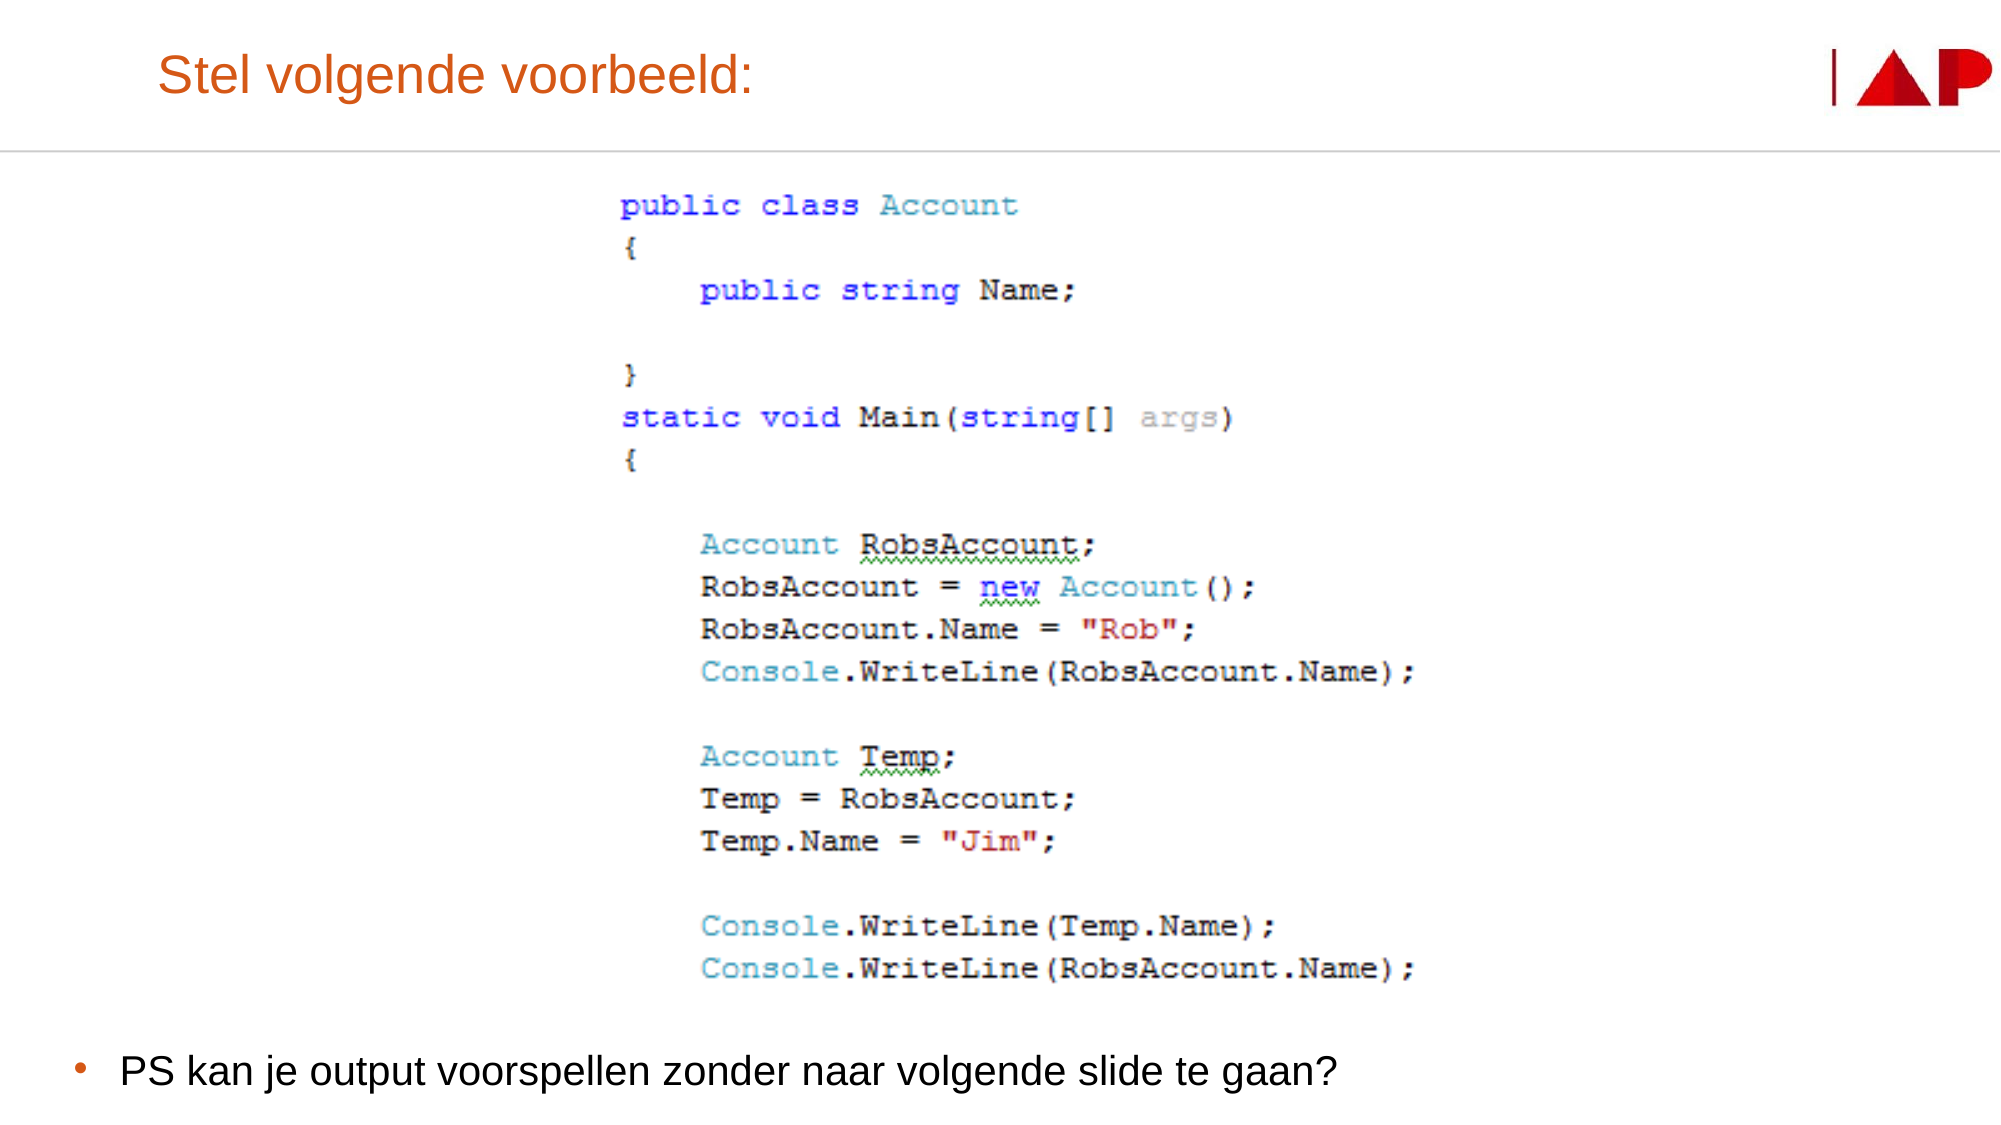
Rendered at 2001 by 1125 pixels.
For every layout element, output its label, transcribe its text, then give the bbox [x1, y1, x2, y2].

picture [1843, 10, 2000, 142]
list PS kan je output voorspellen zonder naar volgende slide te gaan? [72, 1043, 1869, 1125]
title Stel volgende voorbeeld: [157, 0, 1843, 152]
picture [594, 193, 1443, 1002]
